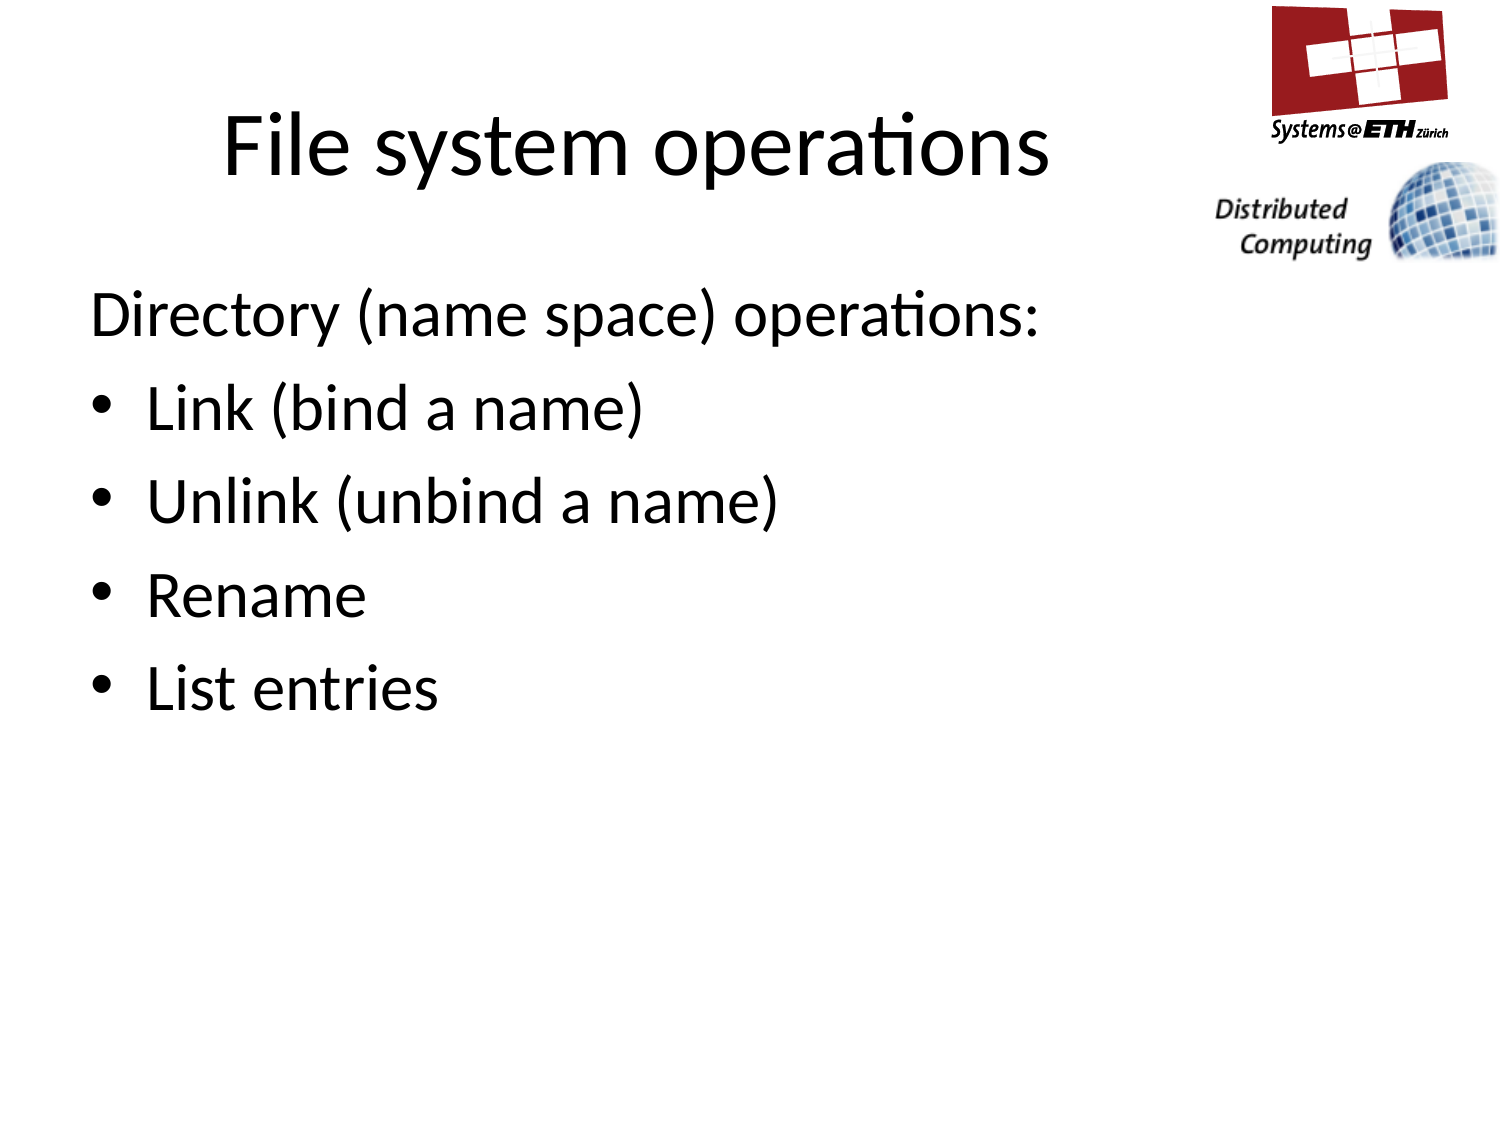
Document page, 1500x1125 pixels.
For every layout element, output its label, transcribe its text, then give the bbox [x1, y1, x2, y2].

picture [1215, 162, 1500, 263]
list Directory (name space) operations: Link (bind a name) Unlink (unbind a name) Rename List entries [74, 262, 1426, 1006]
title File system operations [74, 44, 1201, 233]
